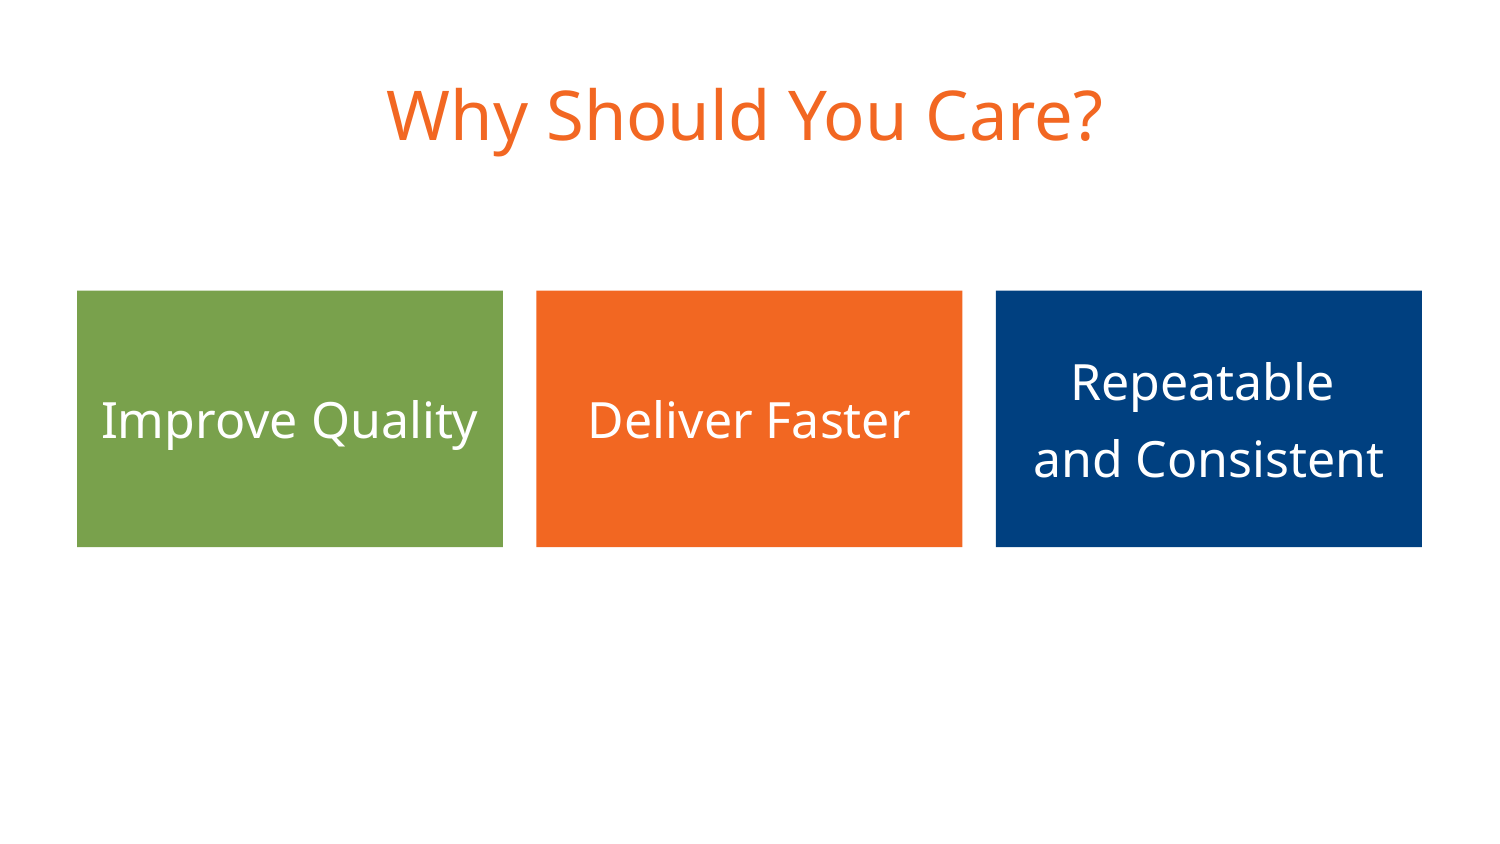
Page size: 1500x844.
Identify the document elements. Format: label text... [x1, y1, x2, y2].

list Deliver Faster [536, 290, 963, 548]
list Improve Quality [77, 290, 503, 548]
list Repeatable and Consistent [995, 290, 1422, 548]
title Why Should You Care? [74, 23, 1427, 217]
